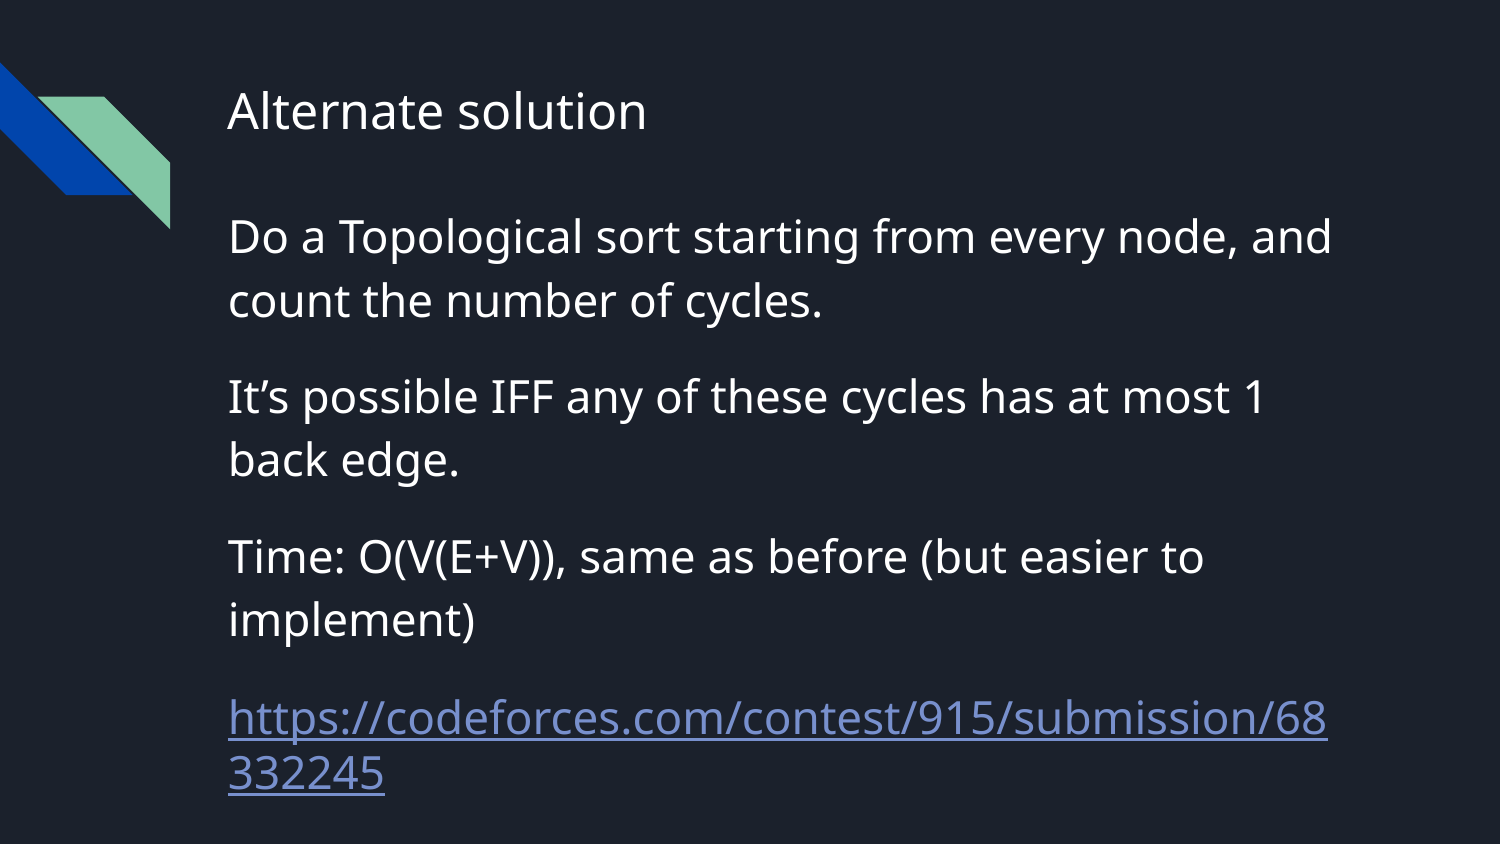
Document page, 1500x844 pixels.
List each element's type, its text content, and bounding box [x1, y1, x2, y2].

list Do a Topological sort starting from every node, and count the number of cycles. It’s possible IFF any of these cycles has at most 1 back edge. Time: O(V(E+V)), same as before (but easier to implement) https://codeforces.com/contest/915/submission/68332245 [212, 184, 1368, 810]
title Alternate solution [212, 64, 1368, 184]
